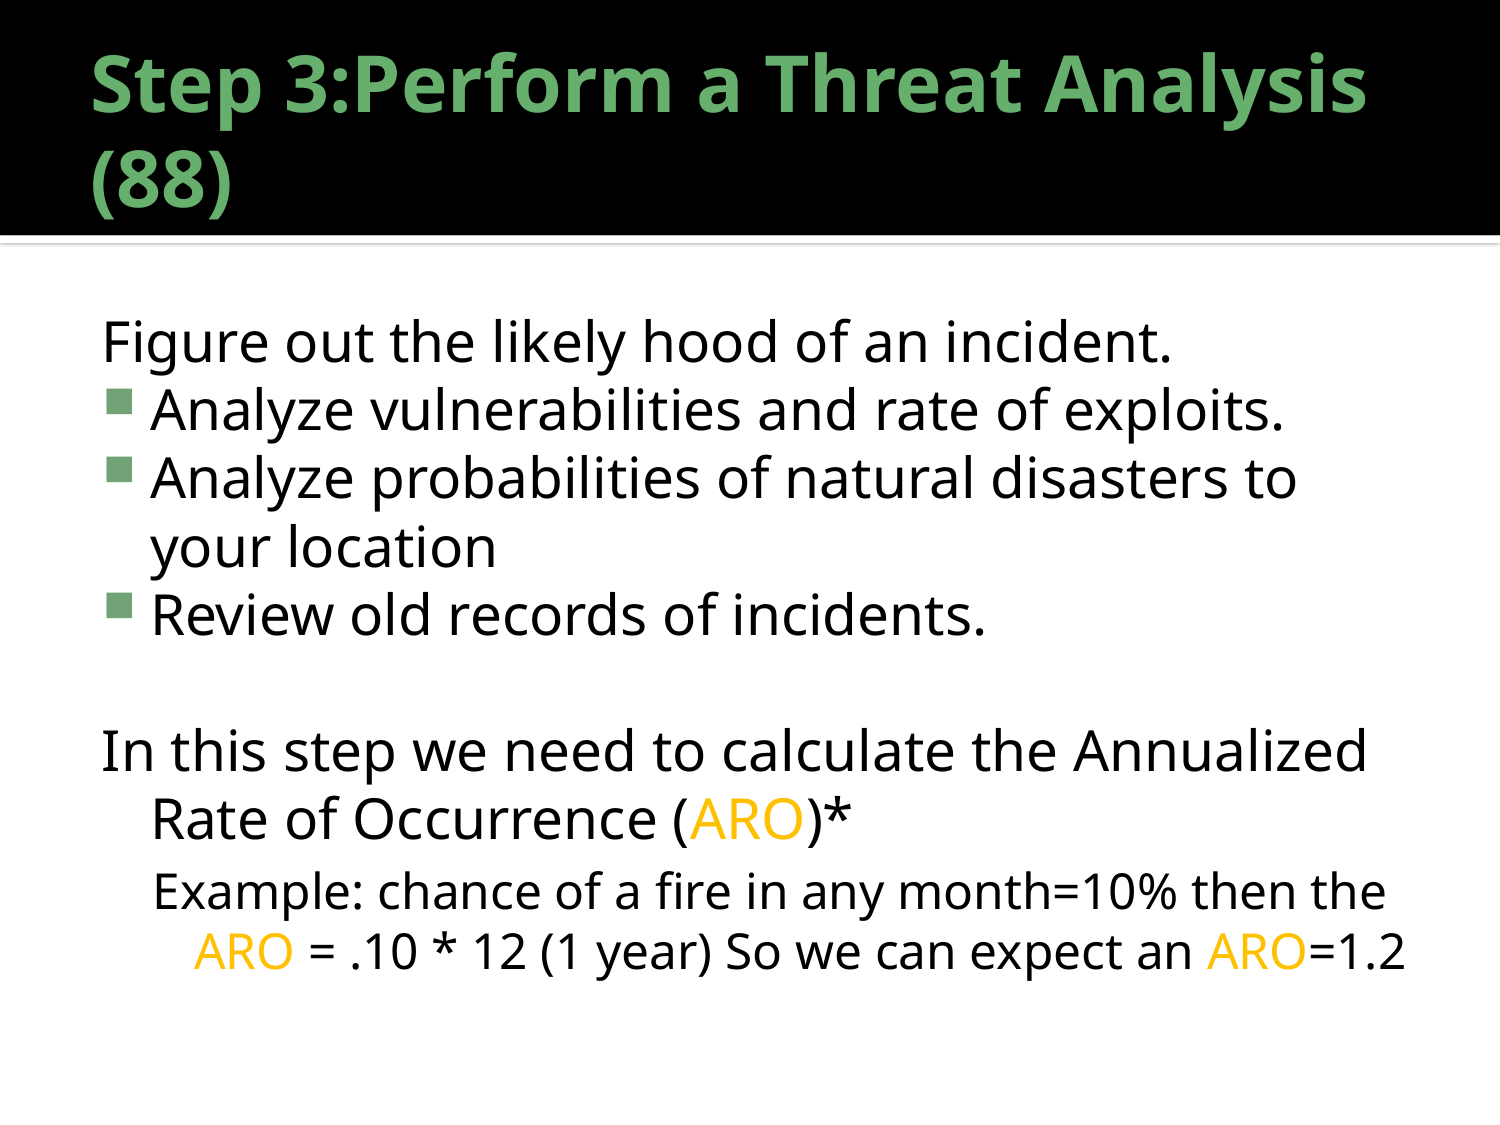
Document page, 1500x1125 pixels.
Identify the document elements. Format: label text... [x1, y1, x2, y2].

list Figure out the likely hood of an incident. Analyze vulnerabilities and rate of exploits. Analyze probabilities of natural disasters to your location Review old records of incidents. In this step we need to calculate the Annualized Rate of Occurrence (ARO)* Example: chance of a fire in any month=10% then the ARO = .10 * 12 (1 year) So we can expect an ARO=1.2 [75, 291, 1425, 1050]
title Step 3:Perform a Threat Analysis (88) [75, 25, 1425, 231]
